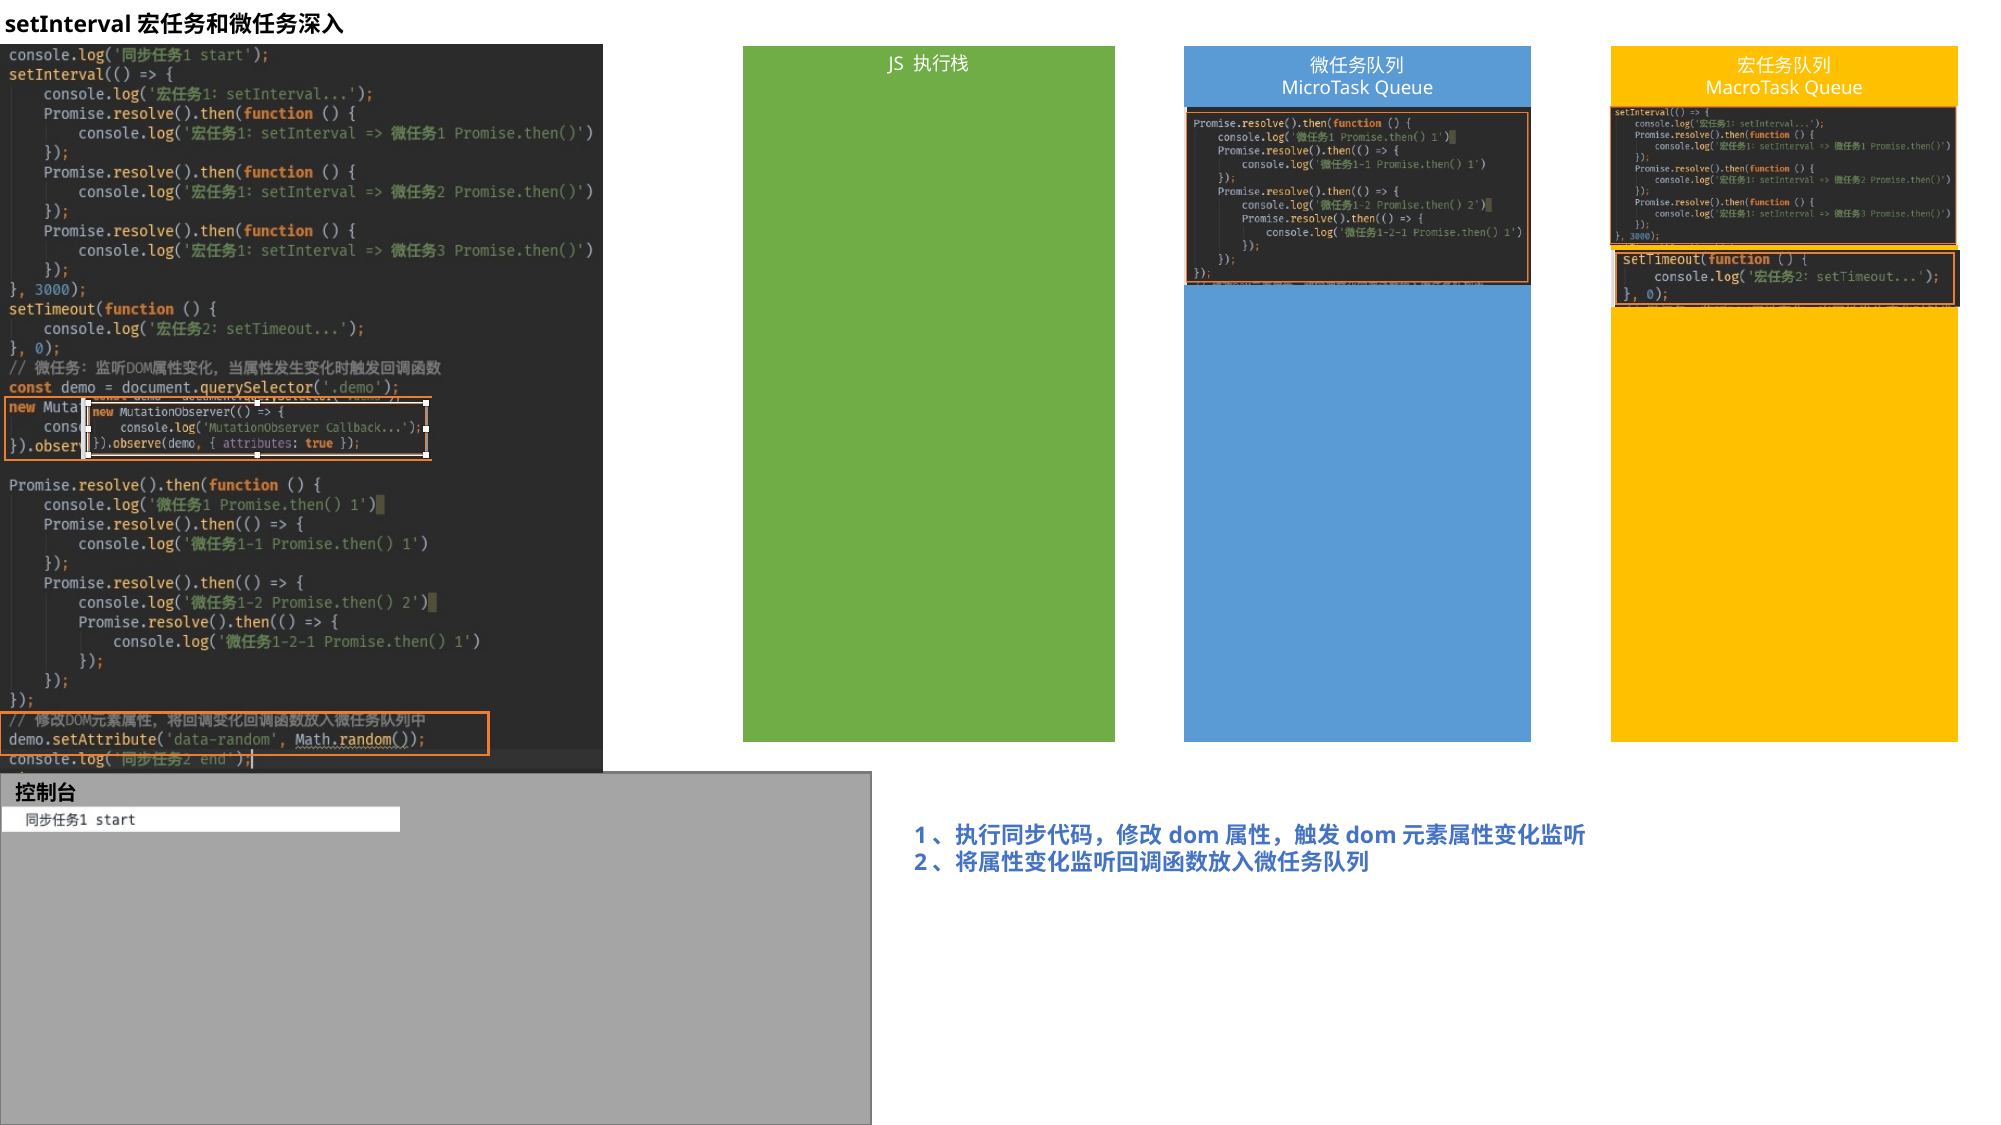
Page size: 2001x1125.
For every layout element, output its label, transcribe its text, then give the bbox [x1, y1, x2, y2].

text_box 控制台 [0, 773, 93, 813]
picture [1184, 107, 1531, 285]
text_box [1608, 43, 1961, 745]
text_box [740, 43, 1118, 745]
text_box [0, 771, 872, 1125]
picture [0, 44, 603, 773]
picture [1611, 250, 1960, 307]
picture [1609, 106, 1958, 245]
text_box setInterval宏任务和微任务深入 [0, 1, 359, 44]
text_box JS 执行栈 [873, 44, 985, 82]
text_box 1、执行同步代码，修改dom属性，触发dom元素属性变化监听 2、将属性变化监听回调函数放入微任务队列 [899, 812, 1602, 883]
picture [2, 806, 401, 832]
text_box 微任务队列 MicroTask Queue [1266, 45, 1448, 106]
text_box [1181, 43, 1534, 745]
text_box 宏任务队列 MacroTask Queue [1690, 45, 1878, 106]
